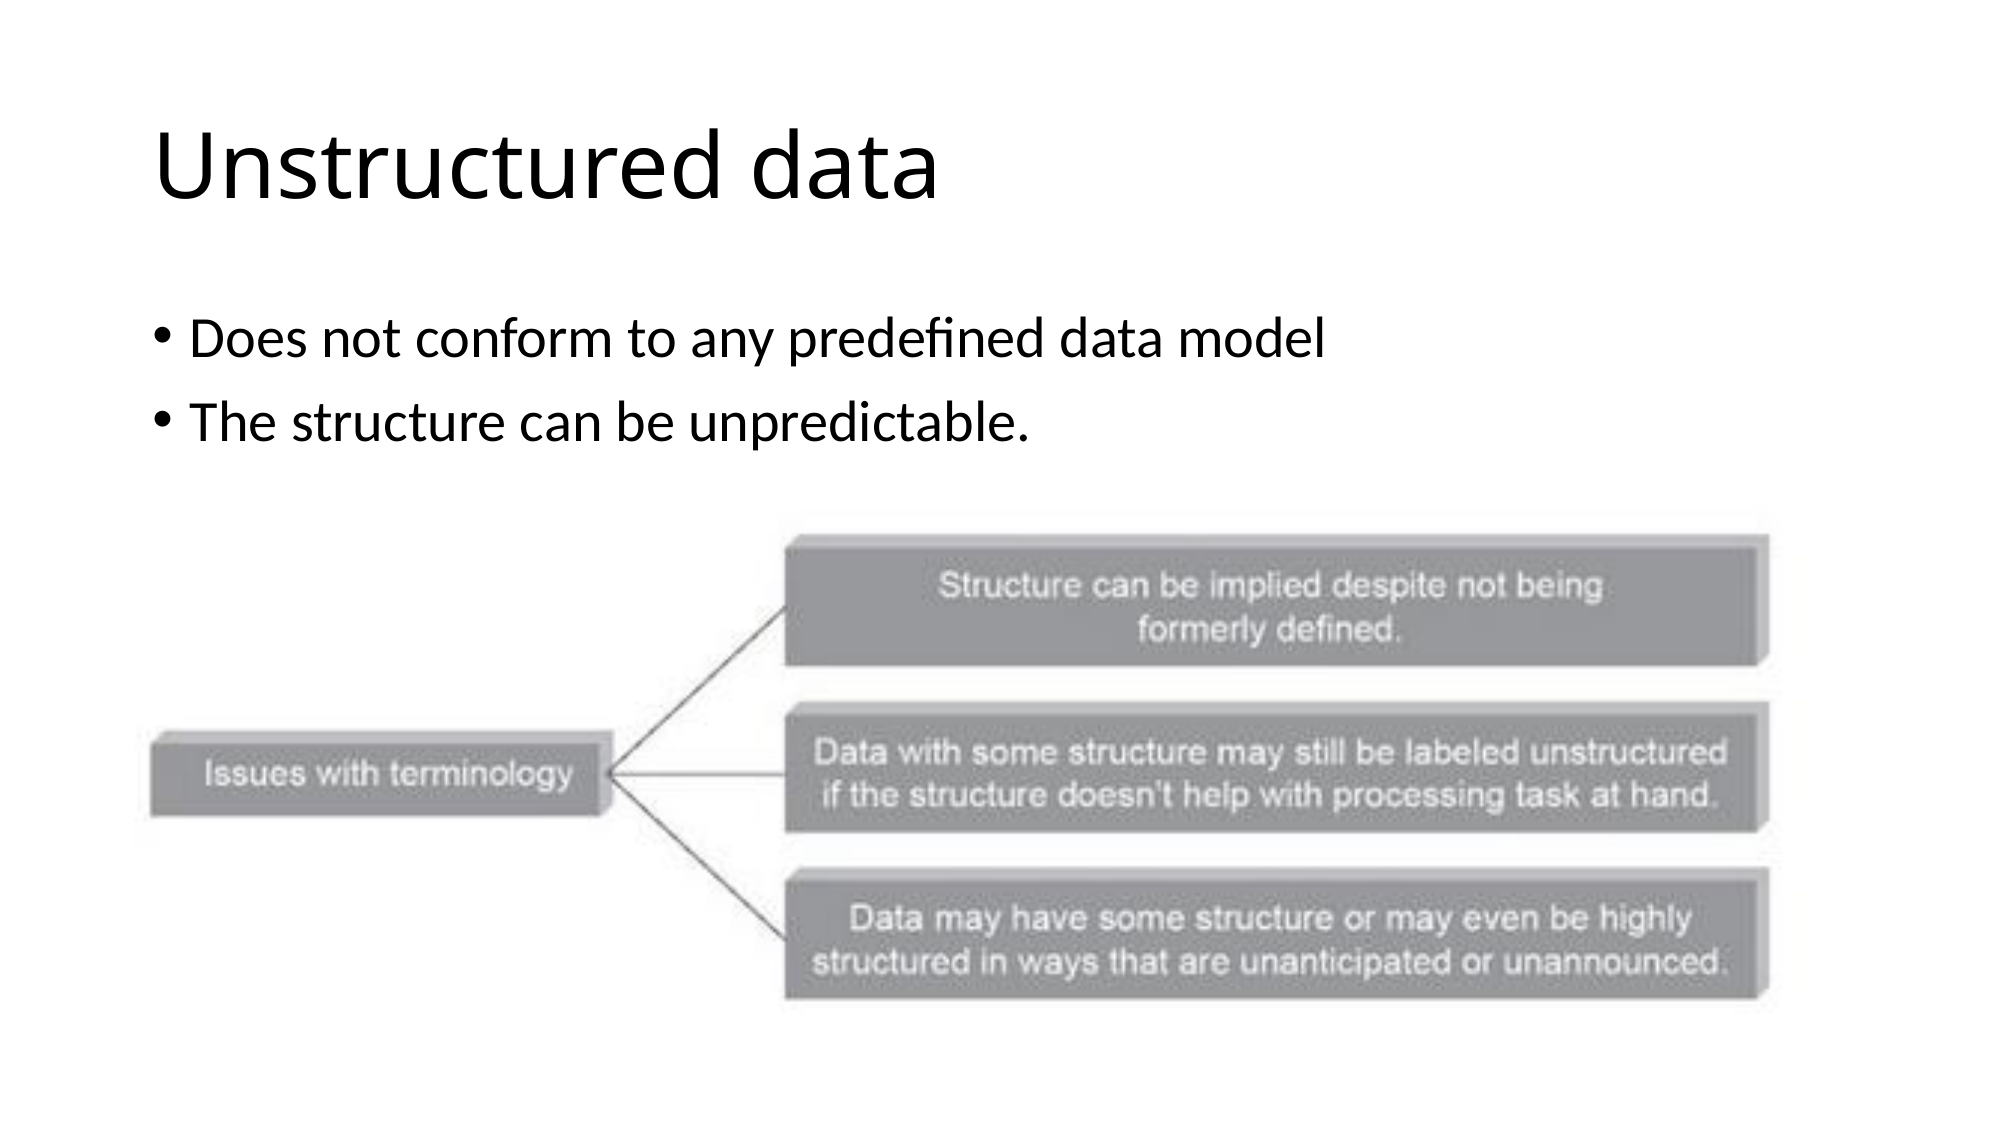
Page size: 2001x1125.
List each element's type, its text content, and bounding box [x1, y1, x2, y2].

title Unstructured data [137, 59, 1863, 278]
list Does not conform to any predefined data model The structure can be unpredictable. [137, 299, 1863, 1014]
picture [88, 479, 1824, 1026]
